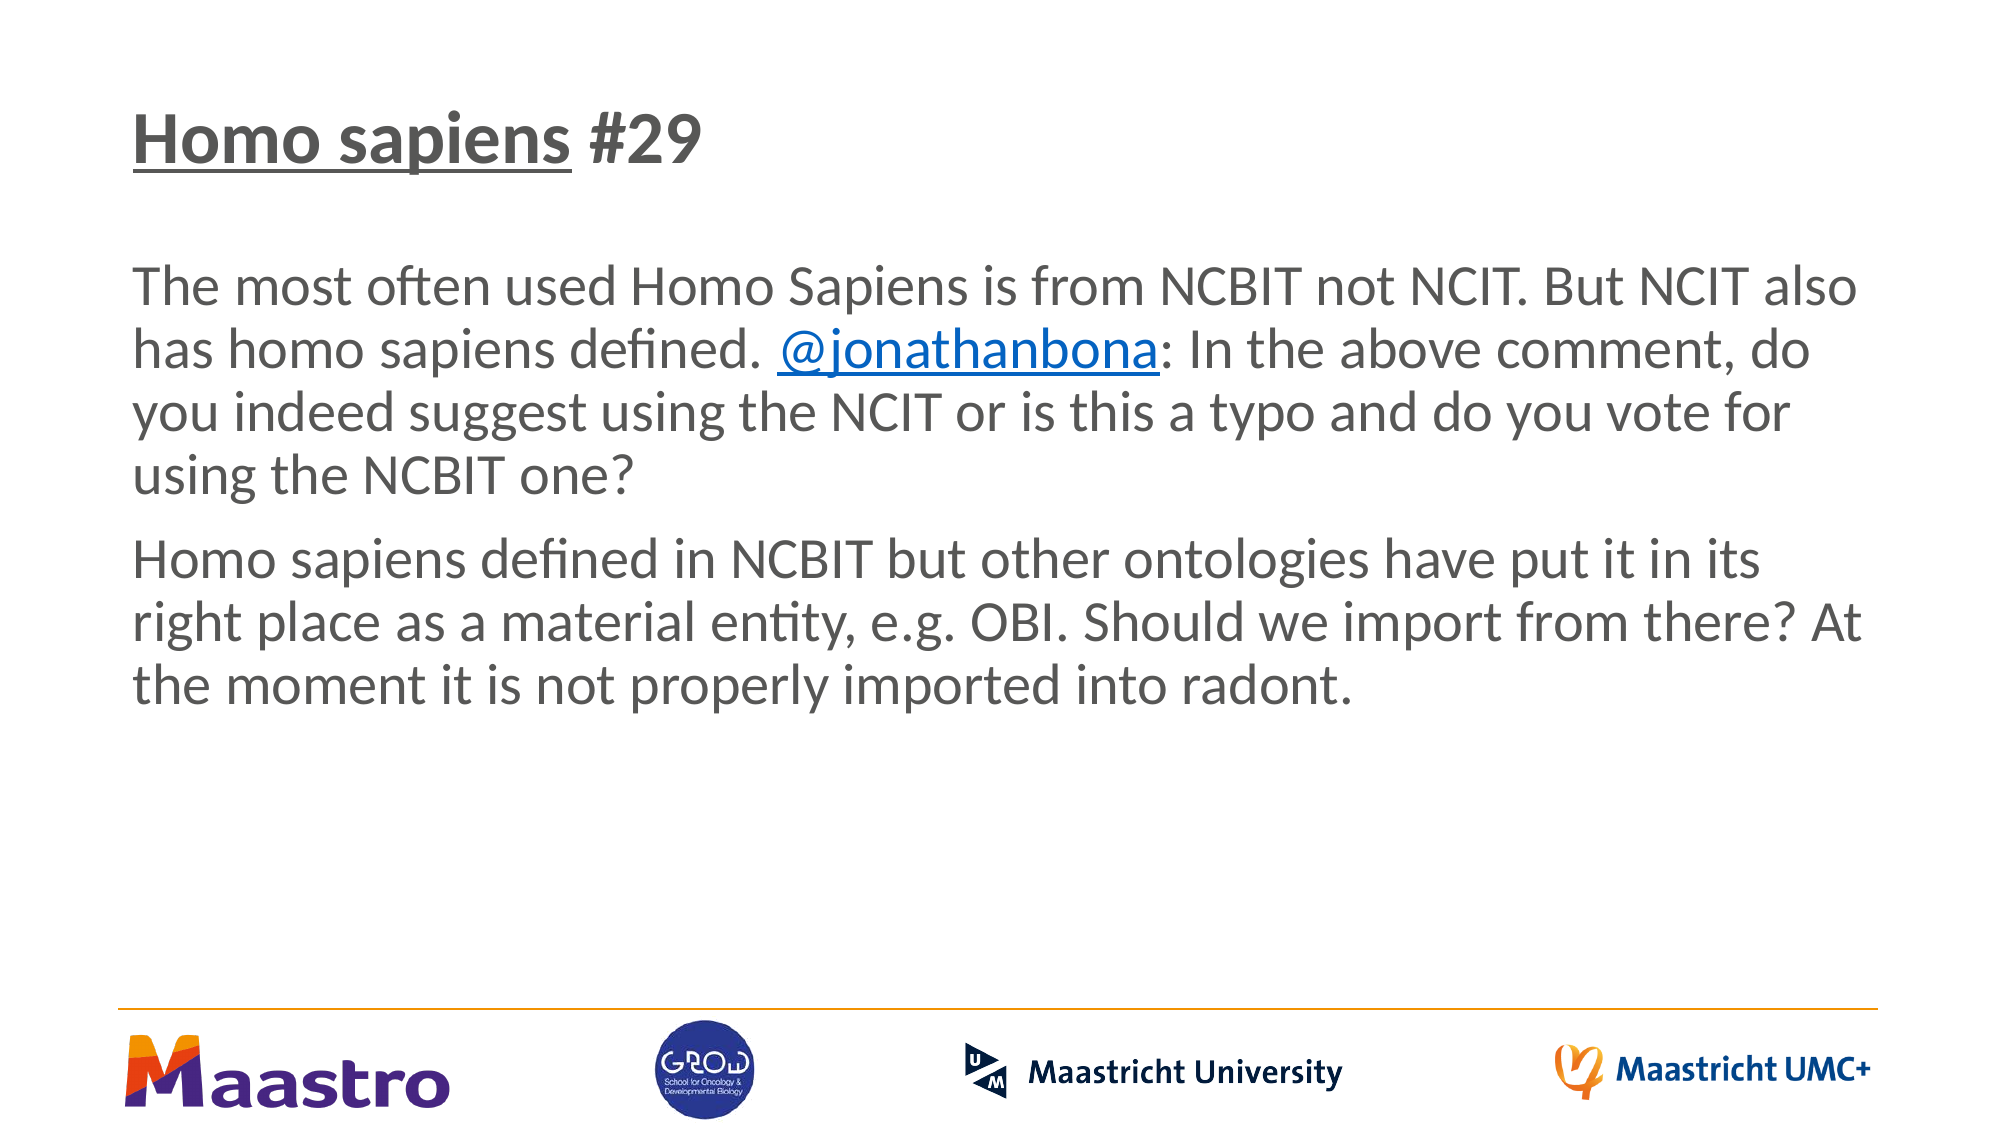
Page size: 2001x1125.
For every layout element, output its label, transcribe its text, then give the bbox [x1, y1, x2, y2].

title Homo sapiens #29 [118, 91, 1894, 200]
picture [1547, 1036, 1878, 1105]
picture [951, 1028, 1357, 1113]
list The most often used Homo Sapiens is from NCBIT not NCIT. But NCIT also has homo sapiens defined. @jonathanbona: In the above comment, do you indeed suggest using the NCIT or is this a typo and do you vote for using the NCBIT one? Homo sapiens defined in NCBIT but other ontologies have put it in its right place as a material entity, e.g. OBI. Should we import from there? At the moment it is not properly imported into radont. [118, 247, 1894, 942]
picture [645, 1016, 761, 1124]
